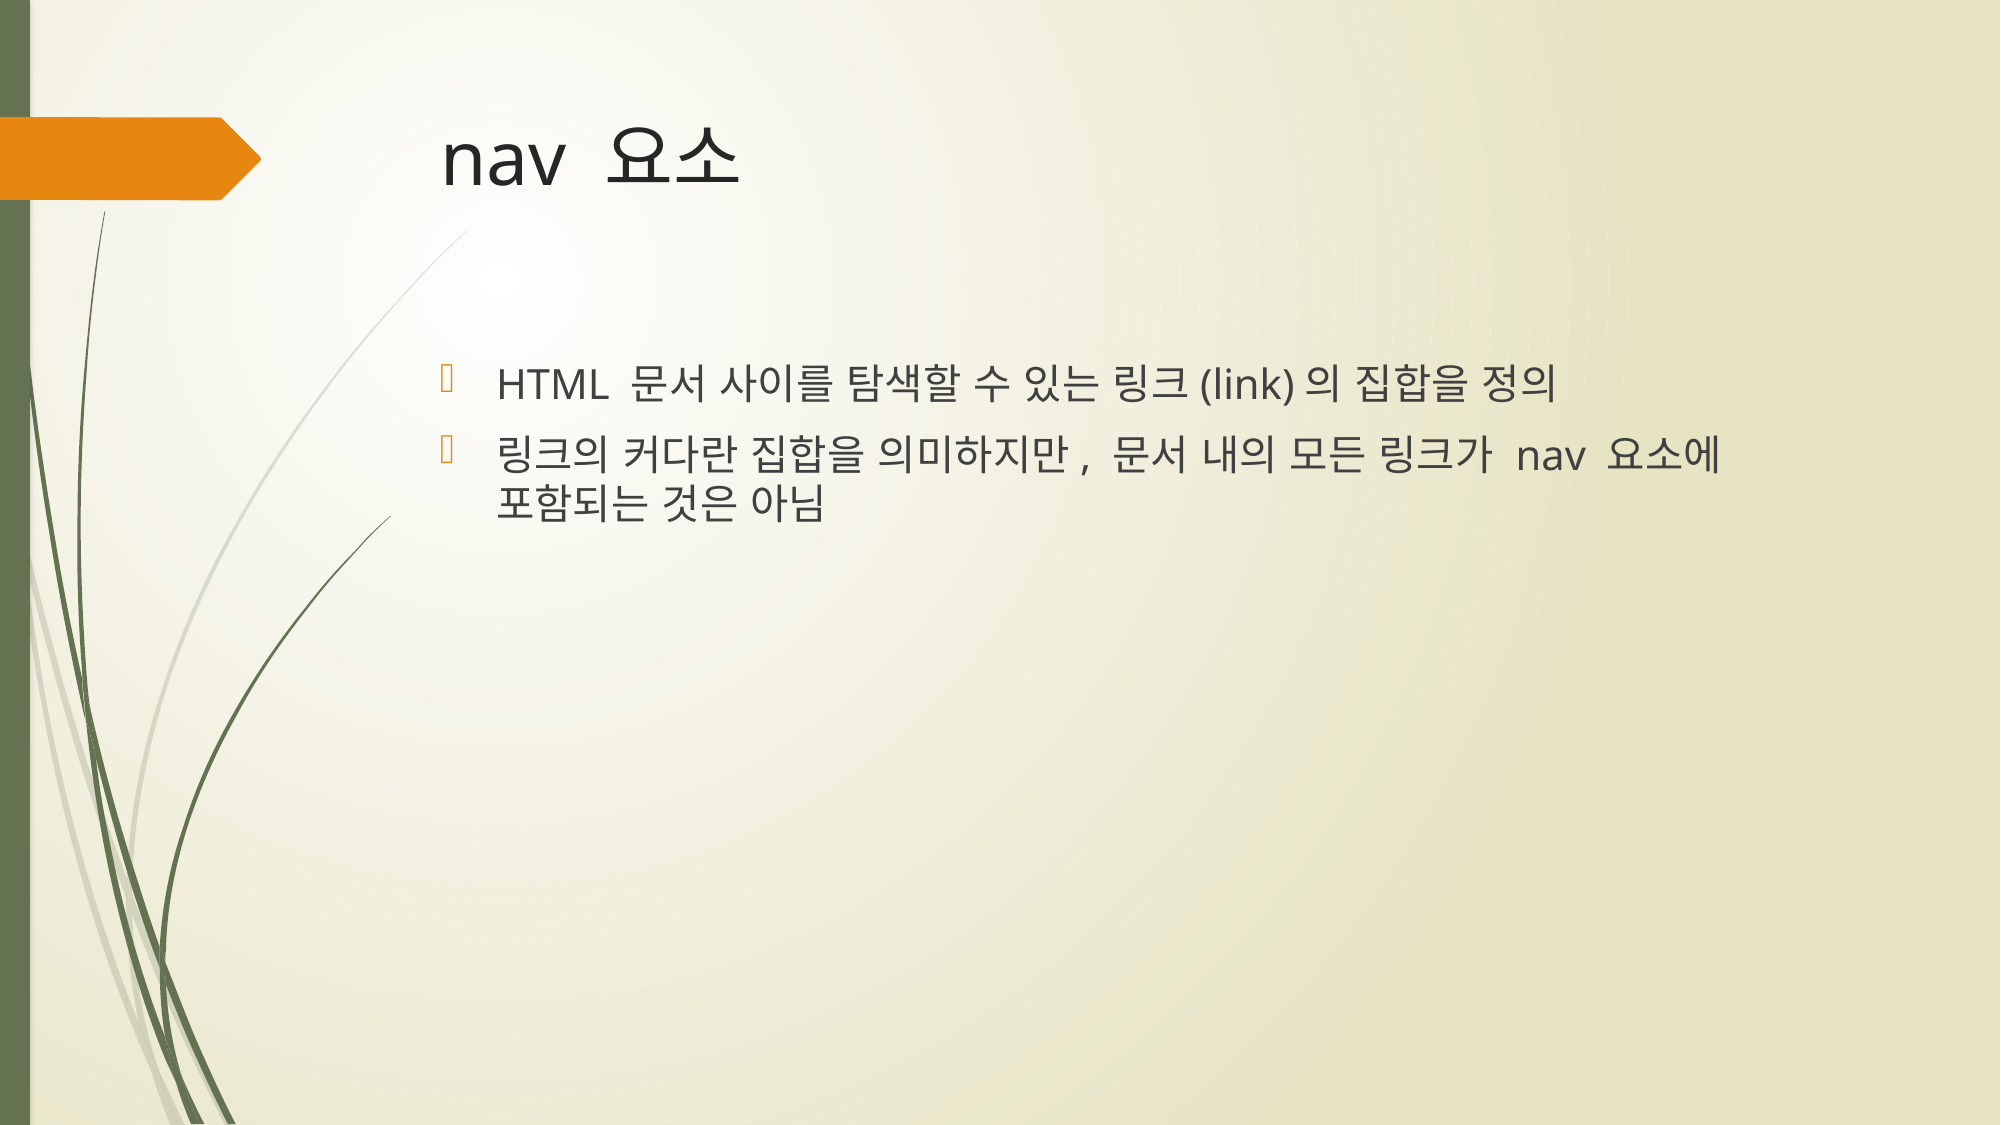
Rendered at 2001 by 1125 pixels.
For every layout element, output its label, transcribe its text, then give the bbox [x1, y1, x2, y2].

title nav 요소 [425, 102, 1888, 313]
list HTML 문서 사이를 탐색할 수 있는 링크(link)의 집합을 정의 링크의 커다란 집합을 의미하지만, 문서 내의 모든 링크가 nav 요소에 포함되는 것은 아님 [424, 350, 1888, 970]
